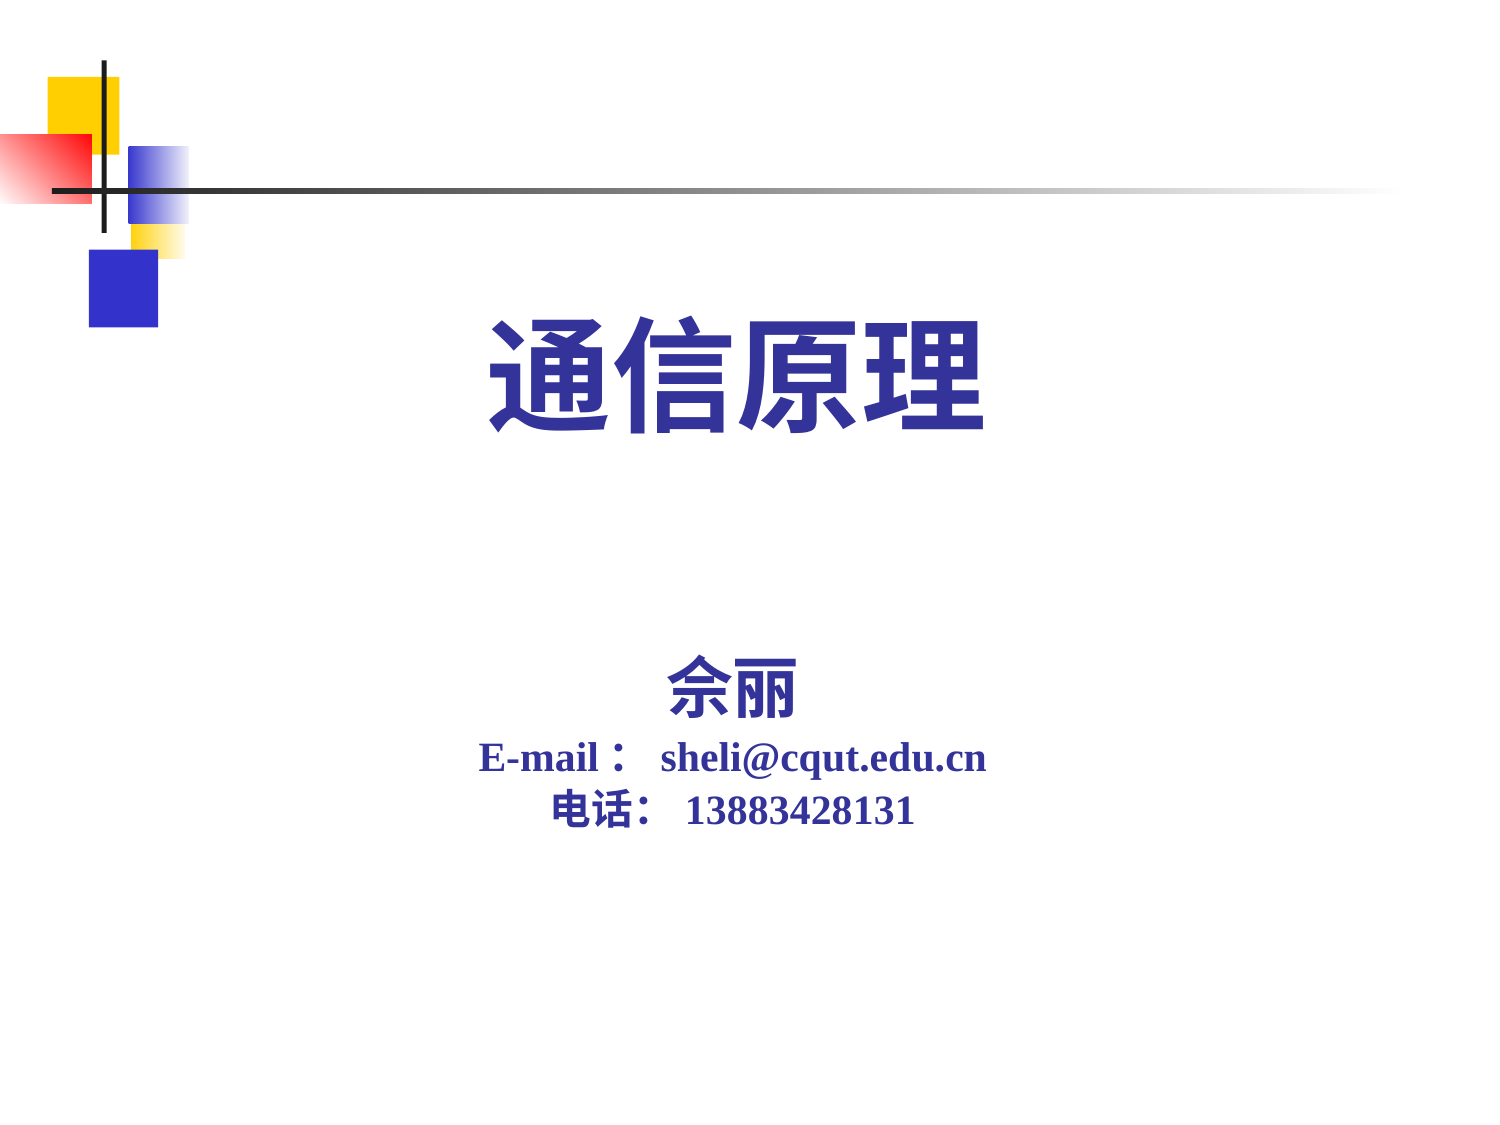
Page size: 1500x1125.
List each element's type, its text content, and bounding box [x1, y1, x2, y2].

subtitle 佘丽 E-mail：sheli@cqut.edu.cn 电话：13883428131 [207, 562, 1259, 851]
title 通信原理 [112, 137, 1388, 455]
